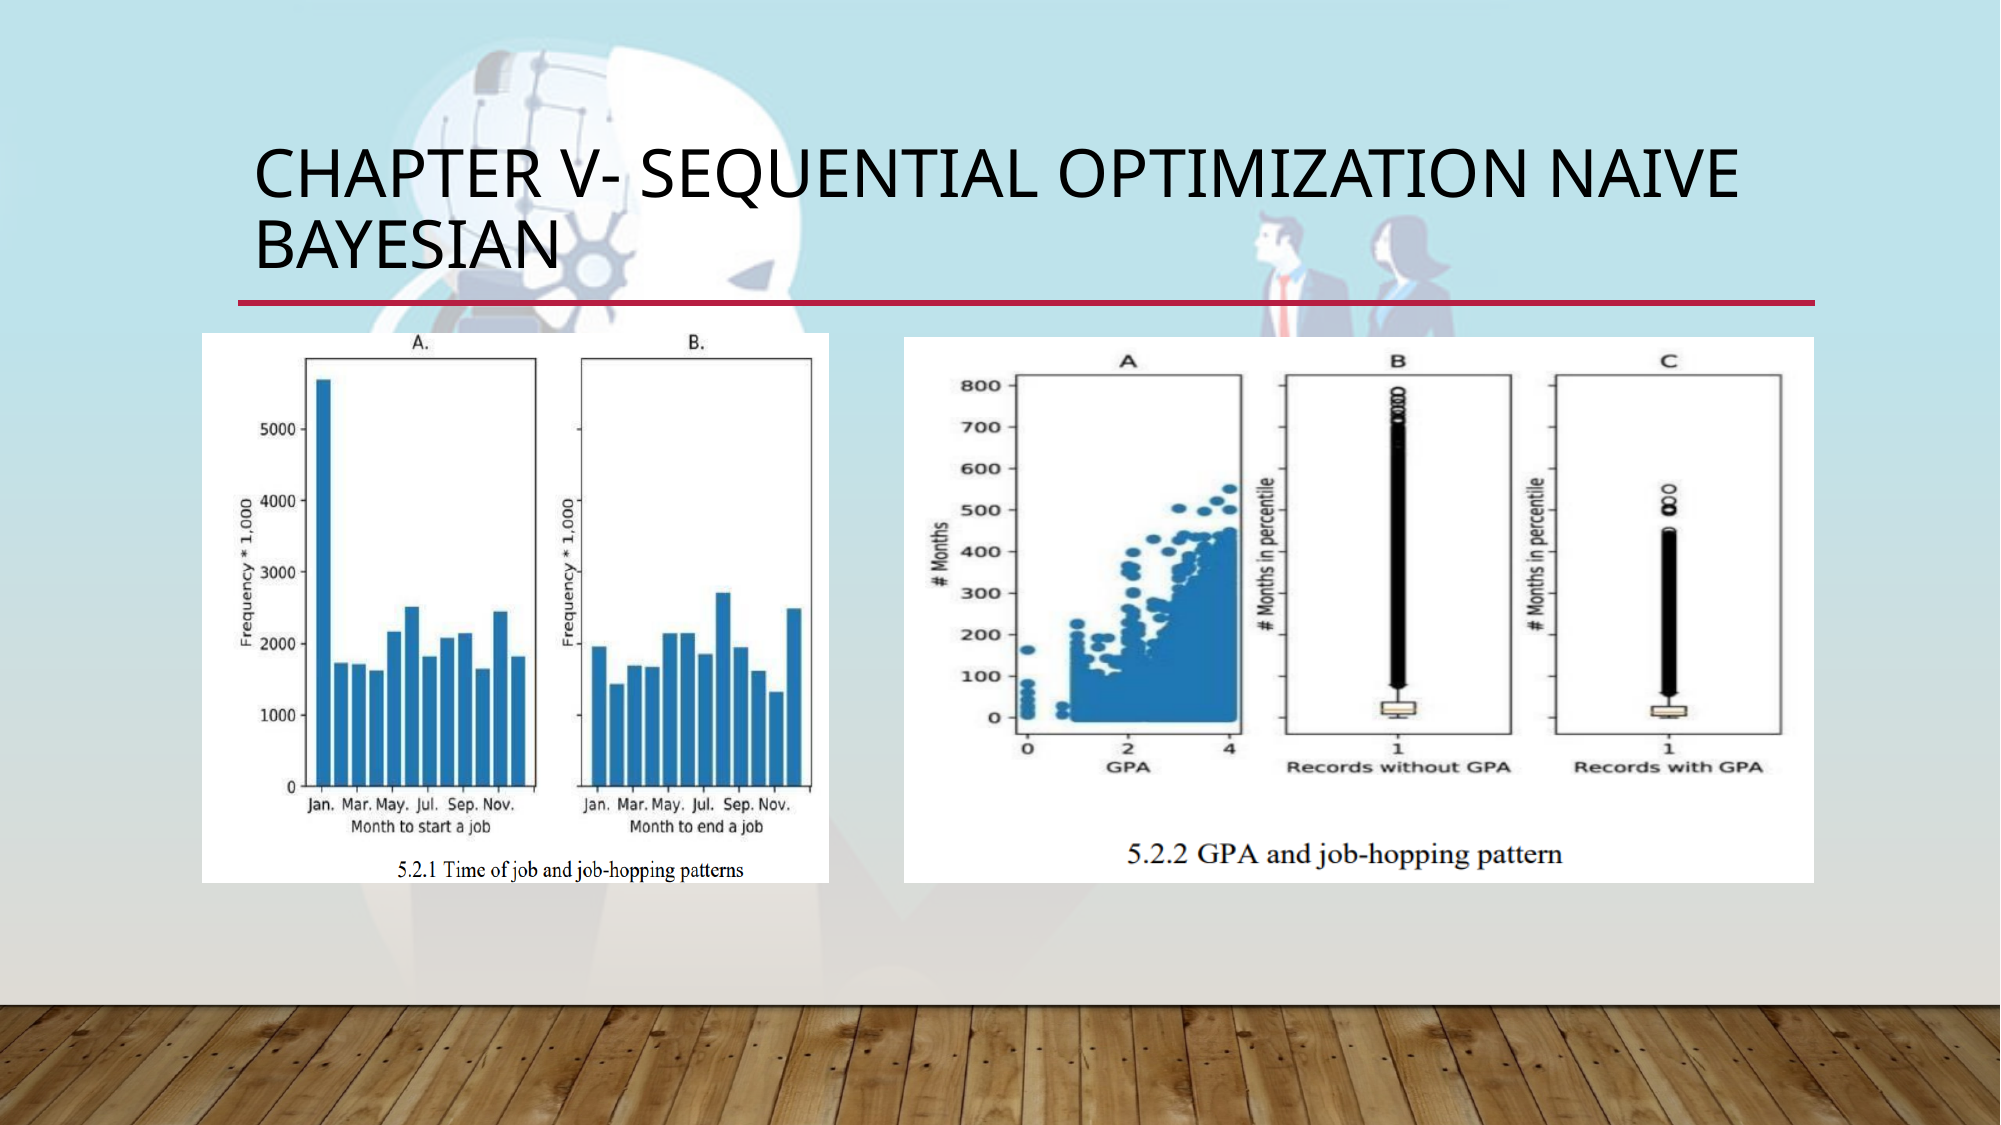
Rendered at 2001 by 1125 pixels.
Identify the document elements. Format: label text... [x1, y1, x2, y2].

title Chapter v- SEQUENTIAL OPTIMIZATION NAIVE BAYESIAN [238, 131, 1814, 305]
list [238, 330, 1814, 897]
picture [201, 333, 829, 884]
picture [0, 1005, 2000, 1125]
picture [904, 336, 1814, 883]
